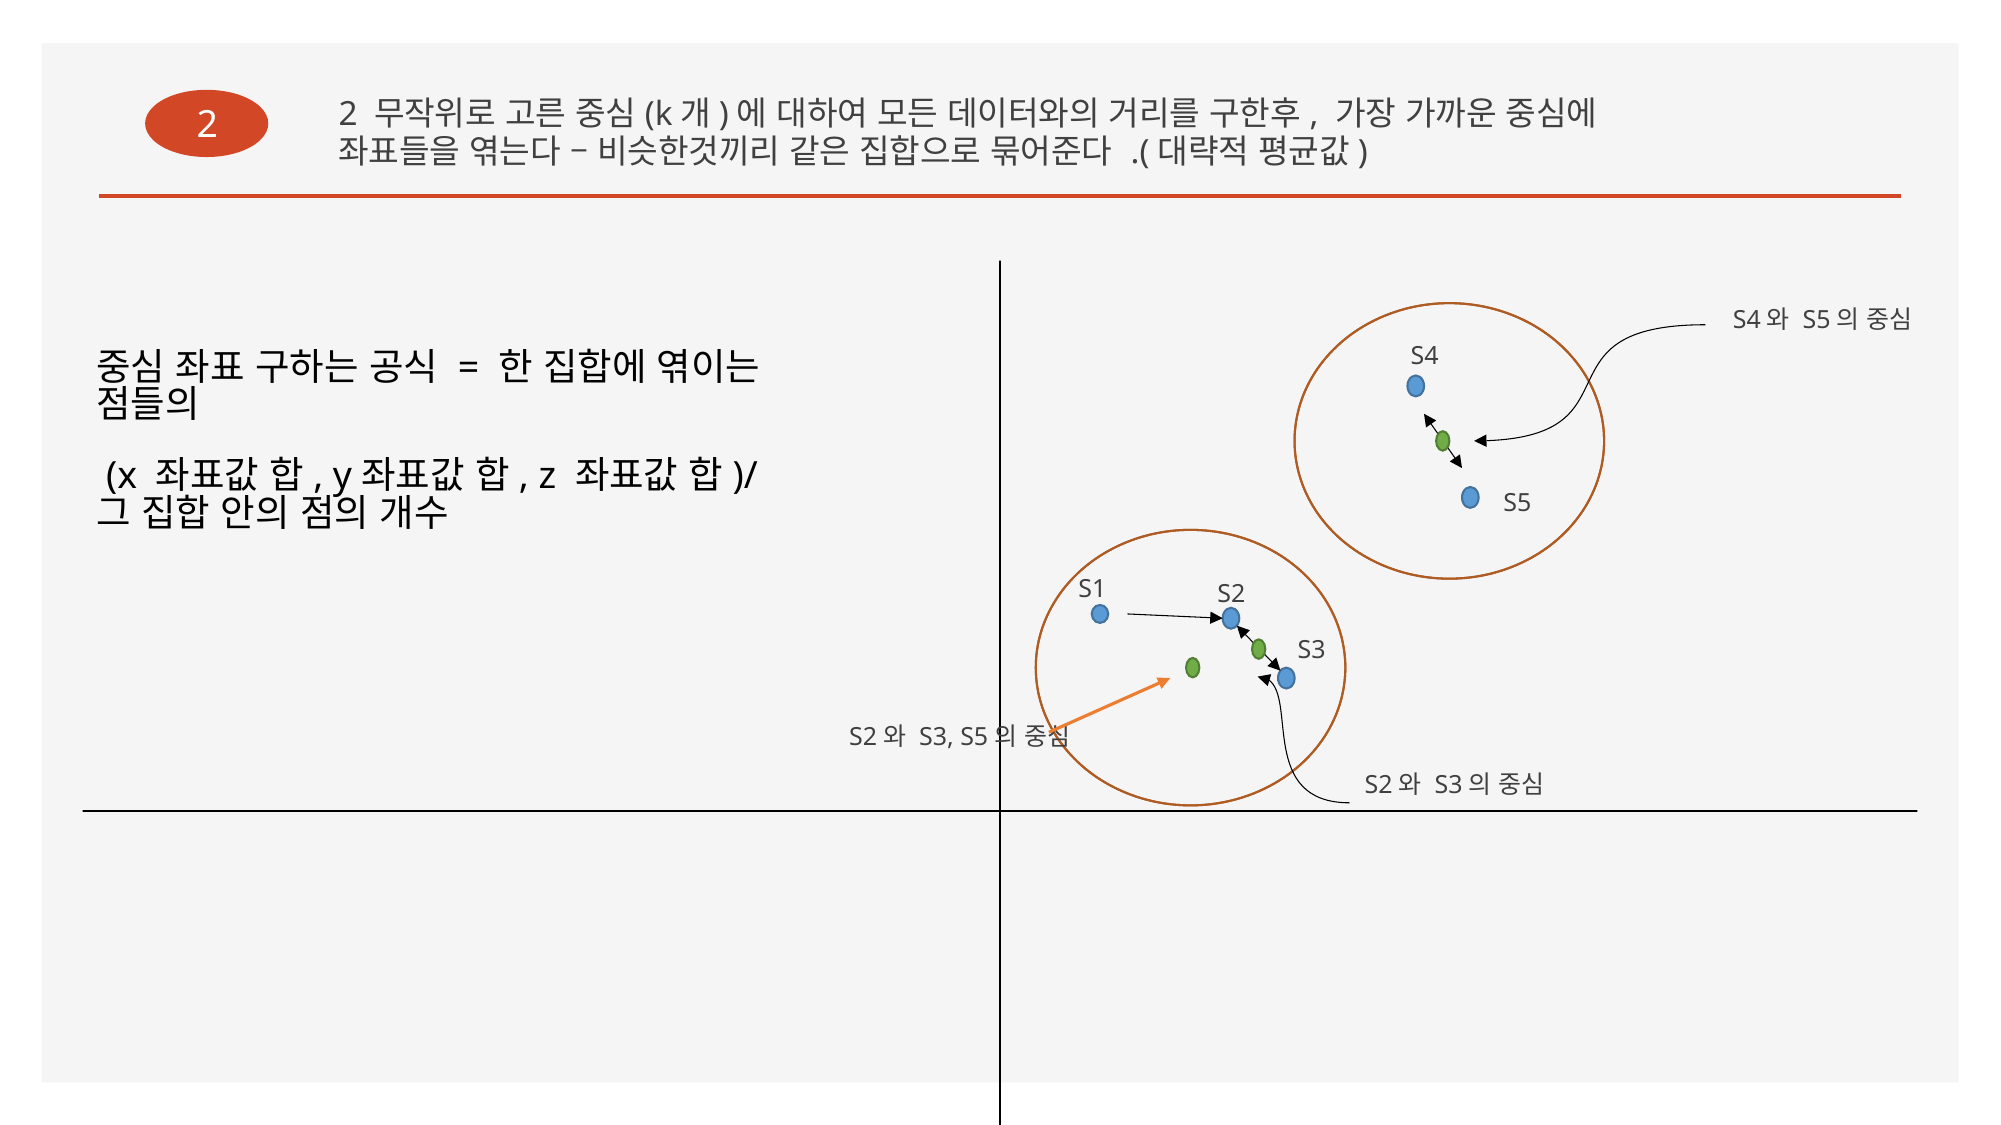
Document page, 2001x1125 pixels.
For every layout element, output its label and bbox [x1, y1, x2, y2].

text_box [0, 62, 2000, 1125]
text_box [1048, 678, 1171, 733]
text_box [1257, 676, 1350, 803]
text_box [1473, 324, 1706, 441]
